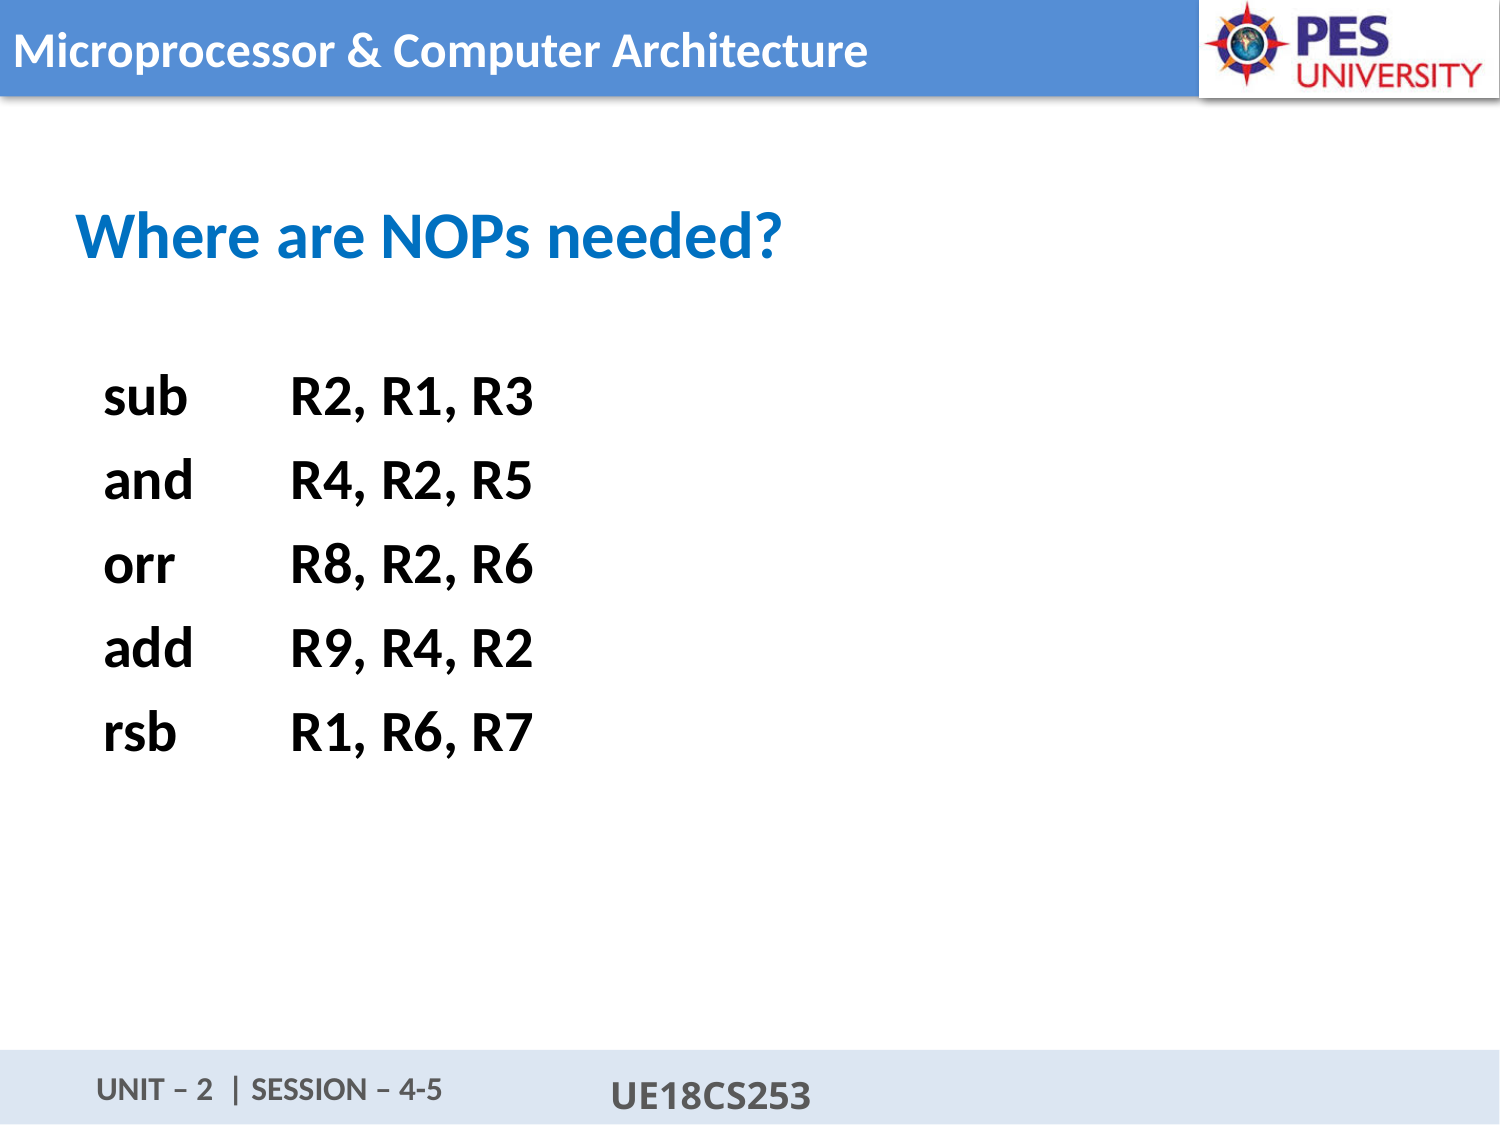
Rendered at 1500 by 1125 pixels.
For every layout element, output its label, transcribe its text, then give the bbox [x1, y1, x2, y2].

picture [1199, 0, 1500, 98]
text_box sub R2, R1, R3 and R4, R2, R5 orr R8, R2, R6 add R9, R4, R2 rsb R1, R6, R7 [103, 365, 1397, 924]
text_box Where are NOPs needed? [75, 200, 1425, 274]
